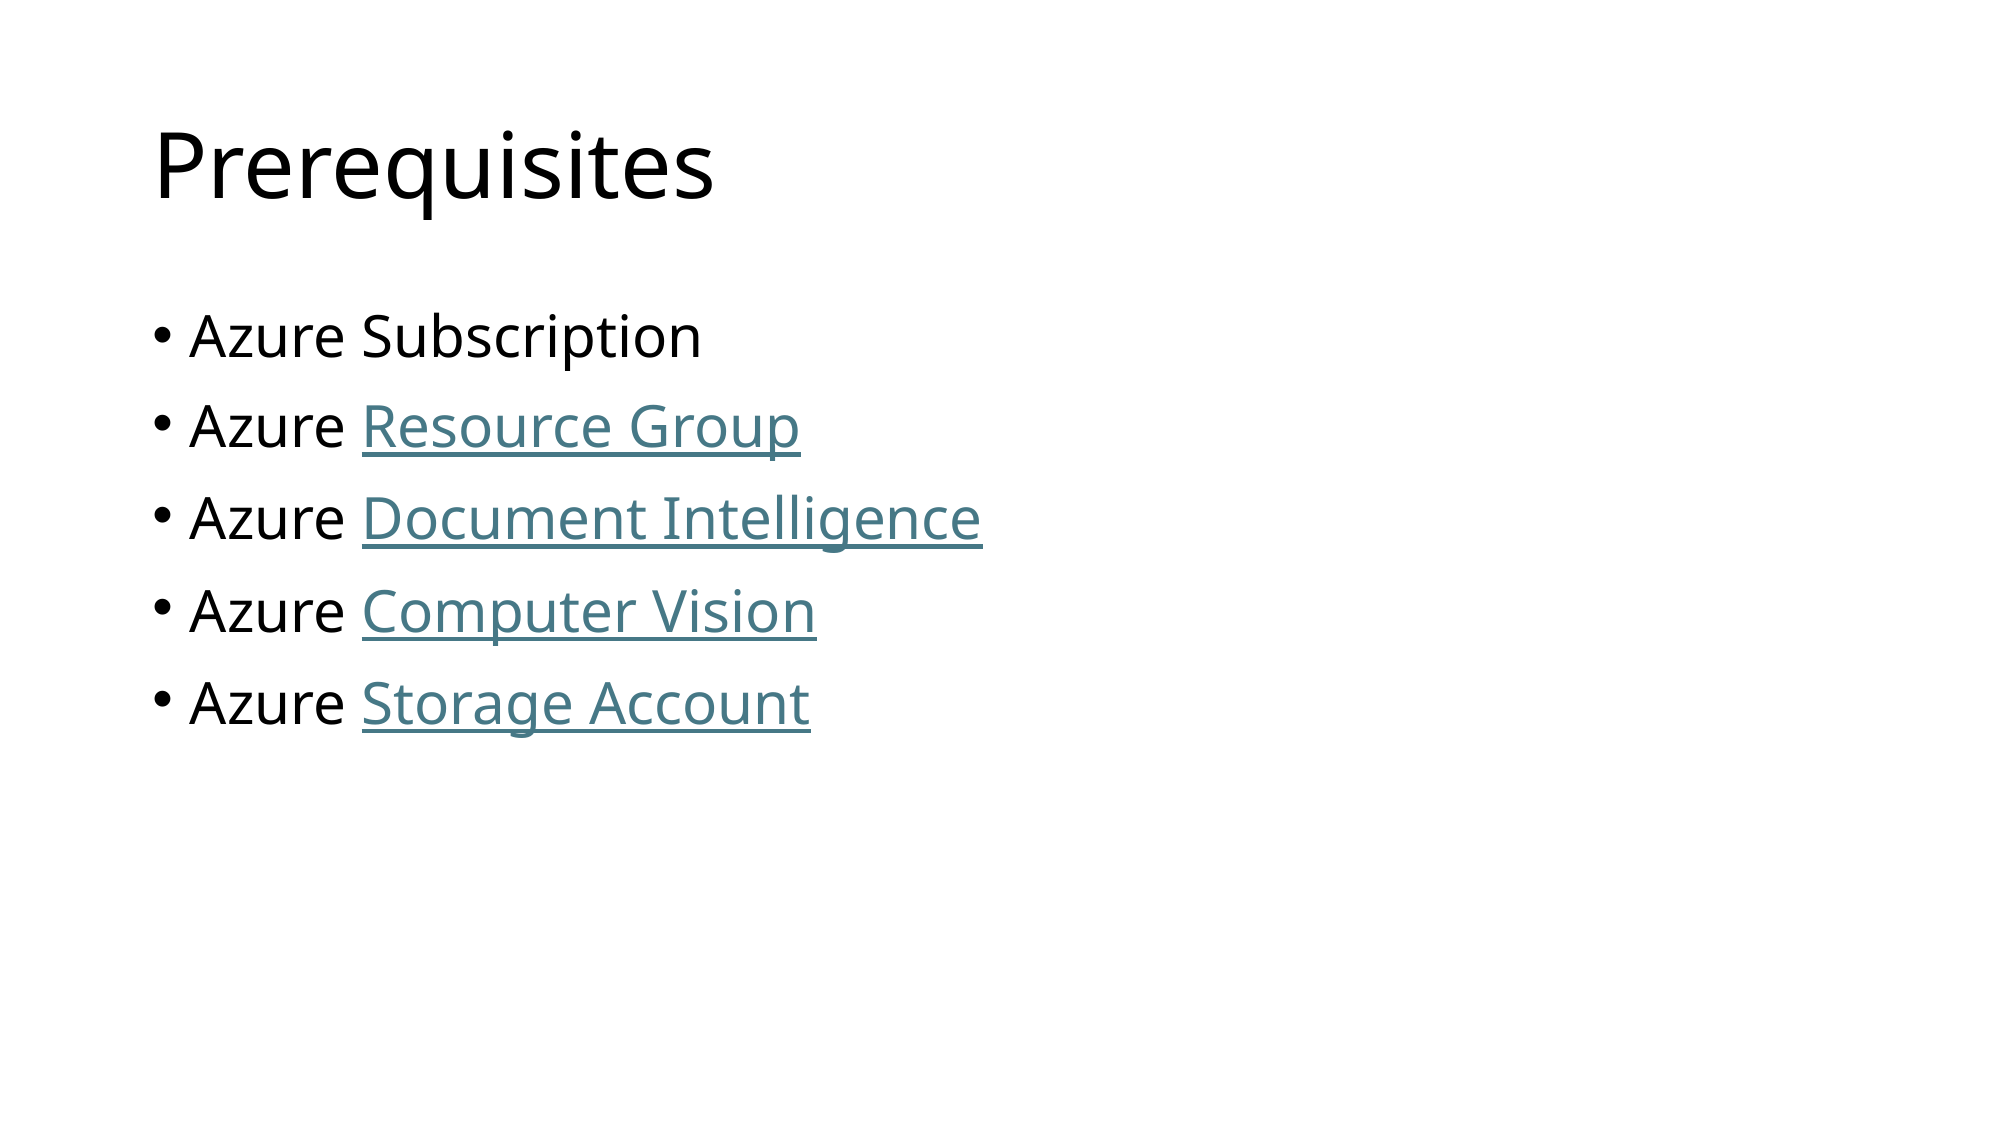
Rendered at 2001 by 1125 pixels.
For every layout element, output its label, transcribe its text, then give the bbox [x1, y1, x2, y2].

title Prerequisites [137, 59, 1863, 278]
list Azure Subscription Azure Resource Group Azure Document Intelligence Azure Computer Vision Azure Storage Account [137, 299, 1863, 1014]
